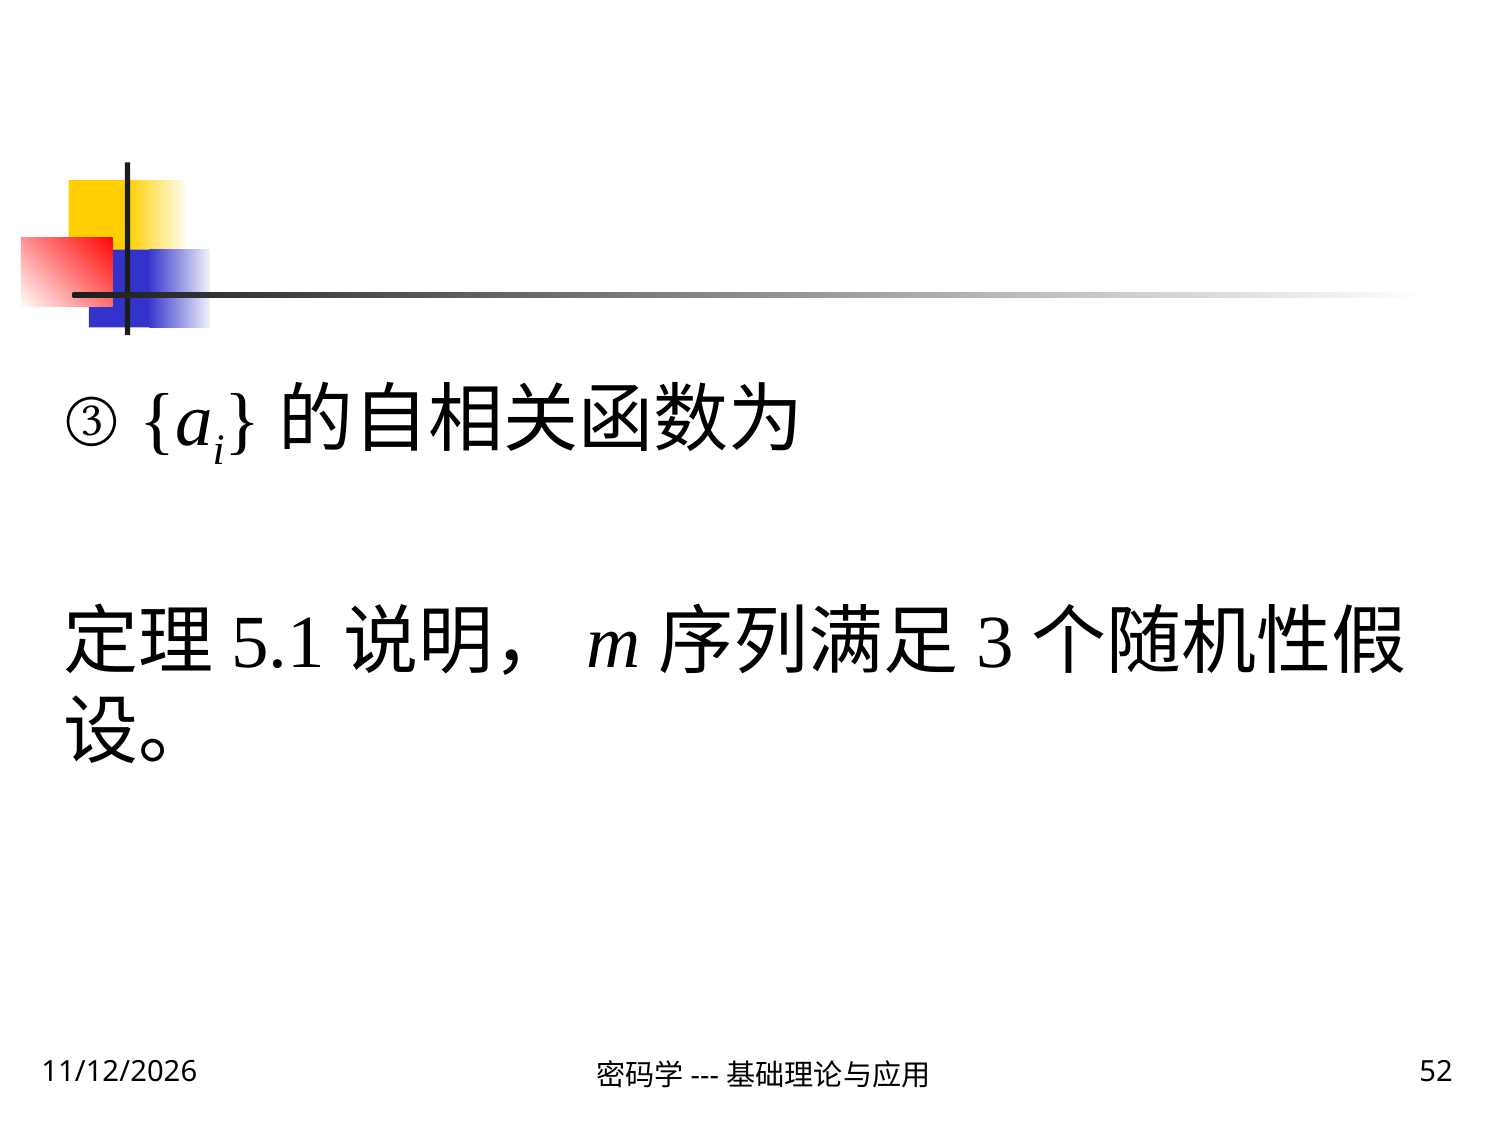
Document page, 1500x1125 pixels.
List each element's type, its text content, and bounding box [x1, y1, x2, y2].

slide_number 52 [1154, 1023, 1468, 1100]
slide_number 2020\1\28 Tuesday [26, 1023, 340, 1100]
footer 密码学---基础理论与应用 [525, 1023, 1002, 1100]
